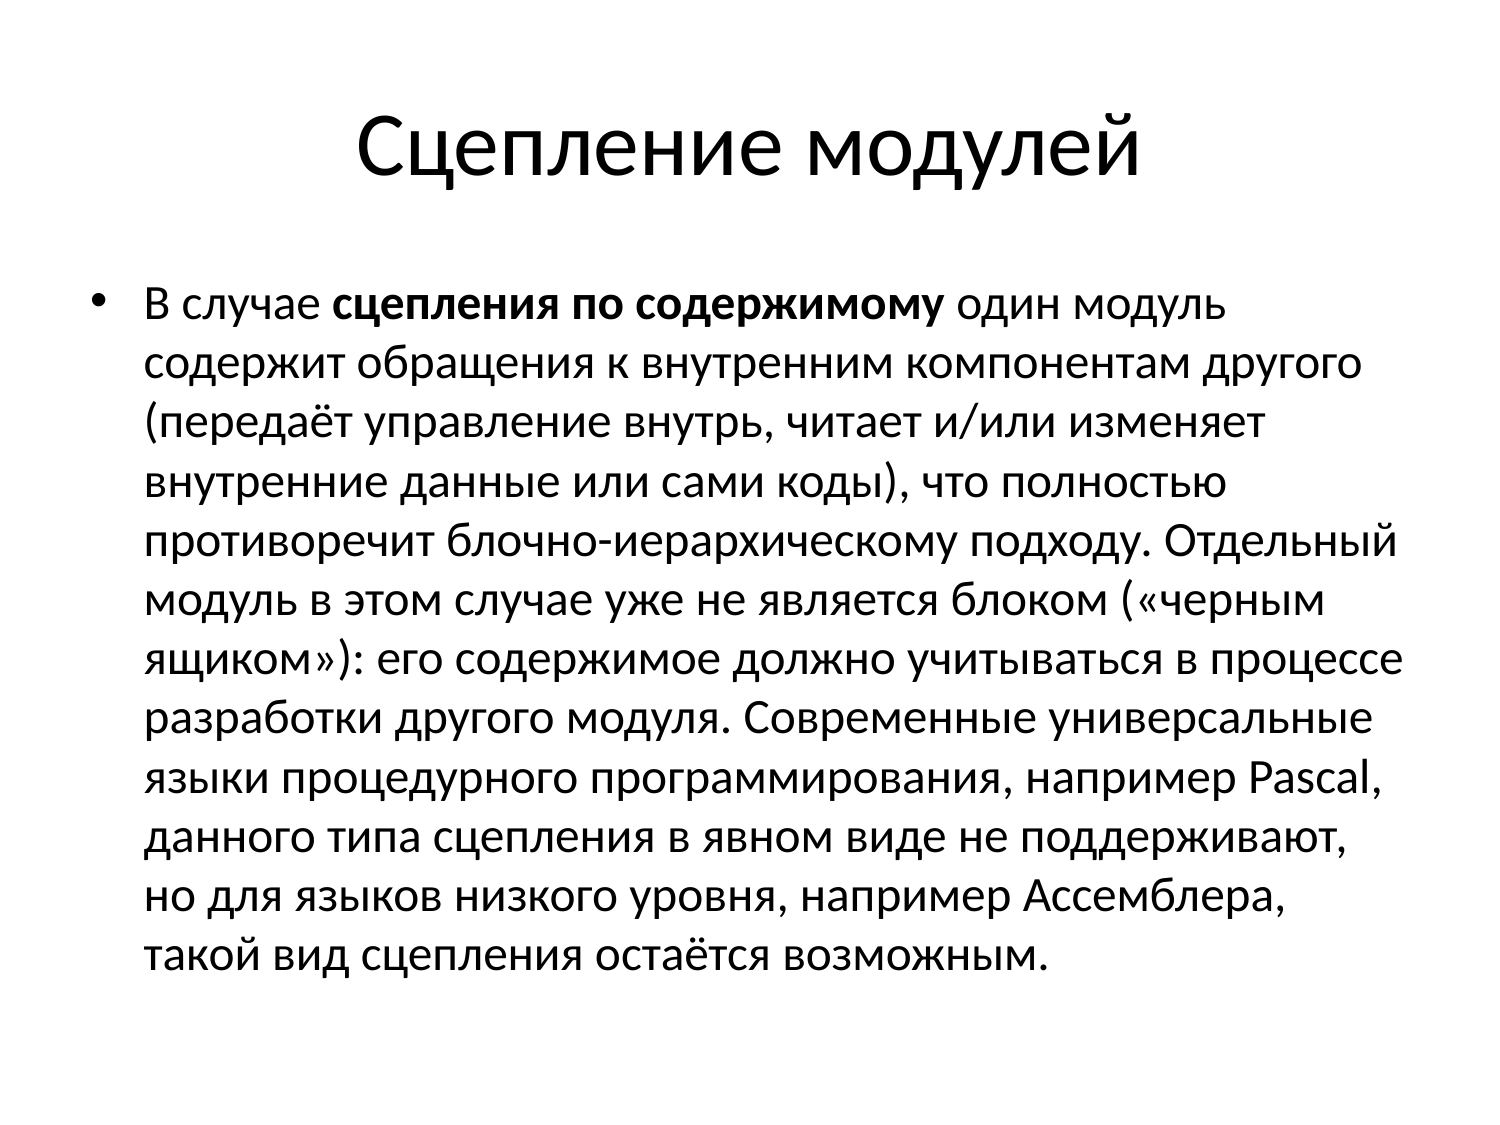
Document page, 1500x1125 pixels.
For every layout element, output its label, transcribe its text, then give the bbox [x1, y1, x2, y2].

title Сцепление модулей [75, 45, 1425, 233]
list В случае сцепления по содержимому один модуль содержит обращения к внутренним компонентам другого (передаёт управление внутрь, читает и/или изменяет внутренние данные или сами коды), что полностью противоречит блочно-иерархическому подходу. Отдельный модуль в этом случае уже не является блоком («черным ящиком»): его содержимое должно учитываться в процессе разработки другого модуля. Современные универсальные языки процедурного программирования, например Pascal, данного типа сцепления в явном виде не поддерживают, но для языков низкого уровня, например Ассемблера, такой вид сцепления остаётся возможным. [75, 262, 1425, 1005]
